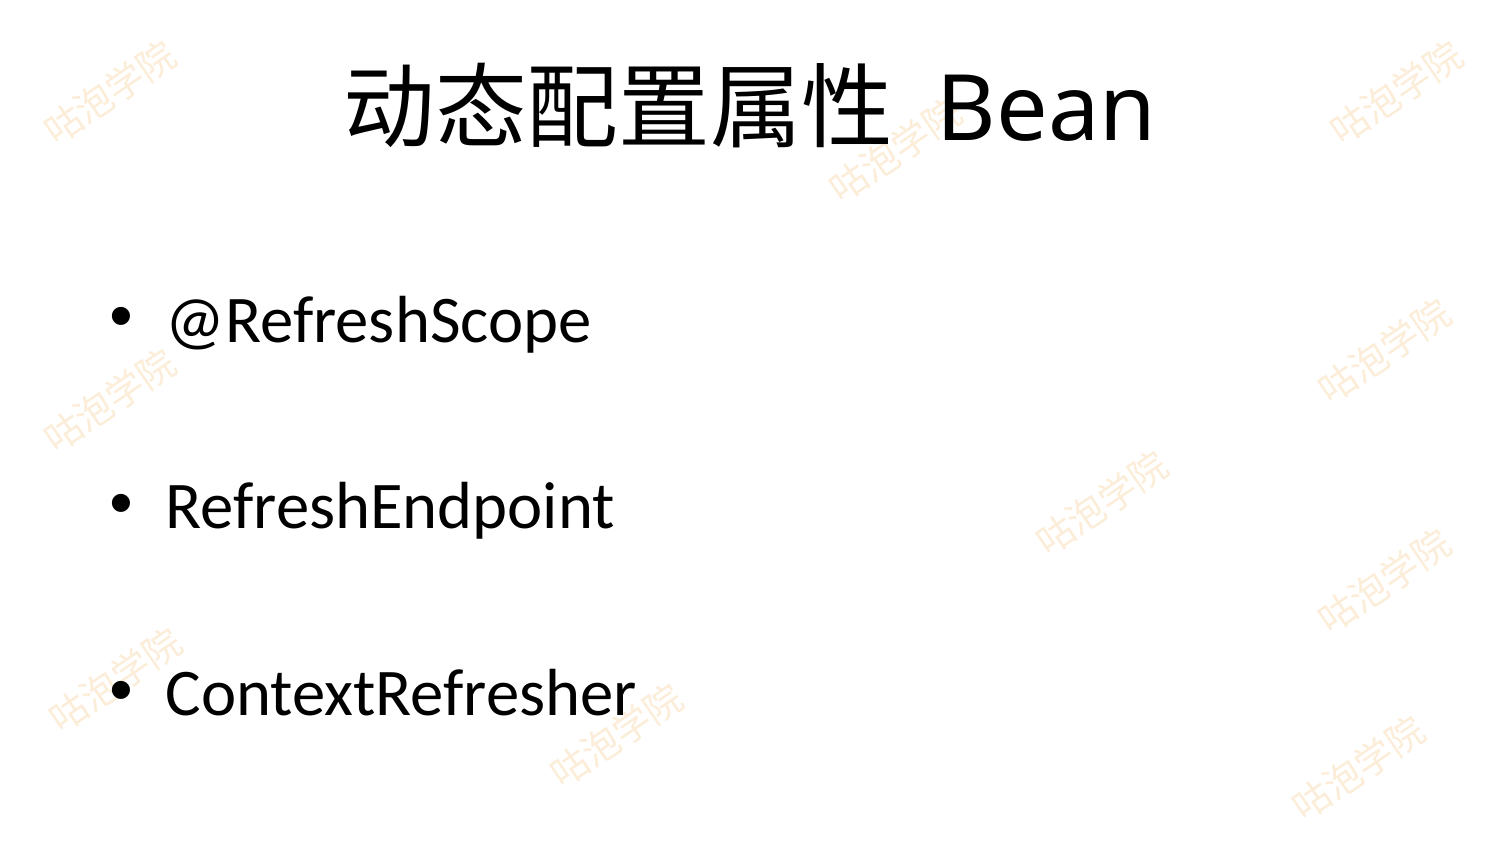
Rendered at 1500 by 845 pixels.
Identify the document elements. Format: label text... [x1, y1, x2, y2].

title 动态配置属性 Bean [75, 33, 1425, 175]
list @RefreshScope RefreshEndpoint ContextRefresher [94, 174, 1445, 802]
